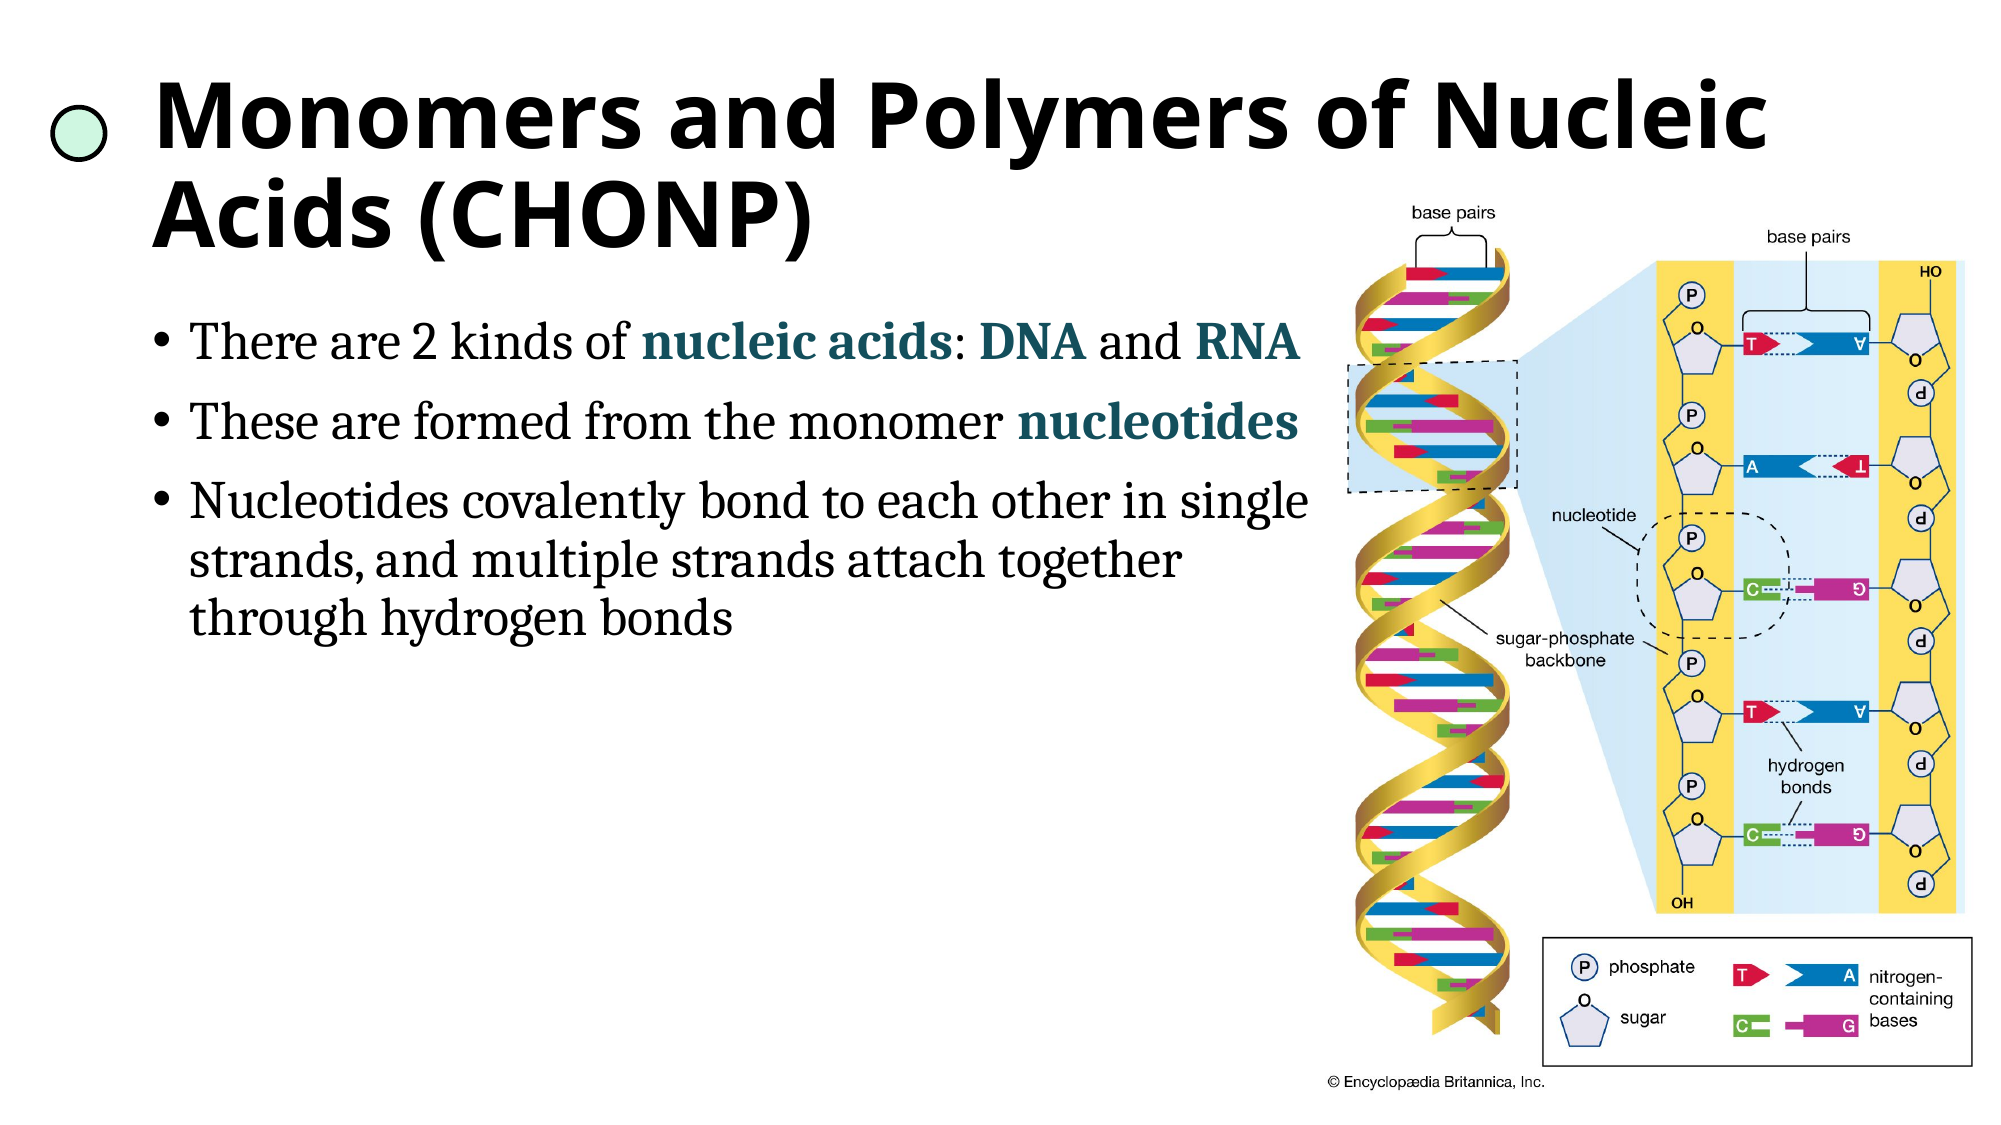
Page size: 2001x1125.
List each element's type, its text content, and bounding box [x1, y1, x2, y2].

picture [1320, 186, 2000, 1094]
list There are 2 kinds of nucleic acids: DNA and RNA These are formed from the monomer nucleotides Nucleotides covalently bond to each other in single strands, and multiple strands attach together through hydrogen bonds [137, 305, 1320, 1020]
title Monomers and Polymers of Nucleic Acids (CHONP) [137, 59, 1863, 278]
